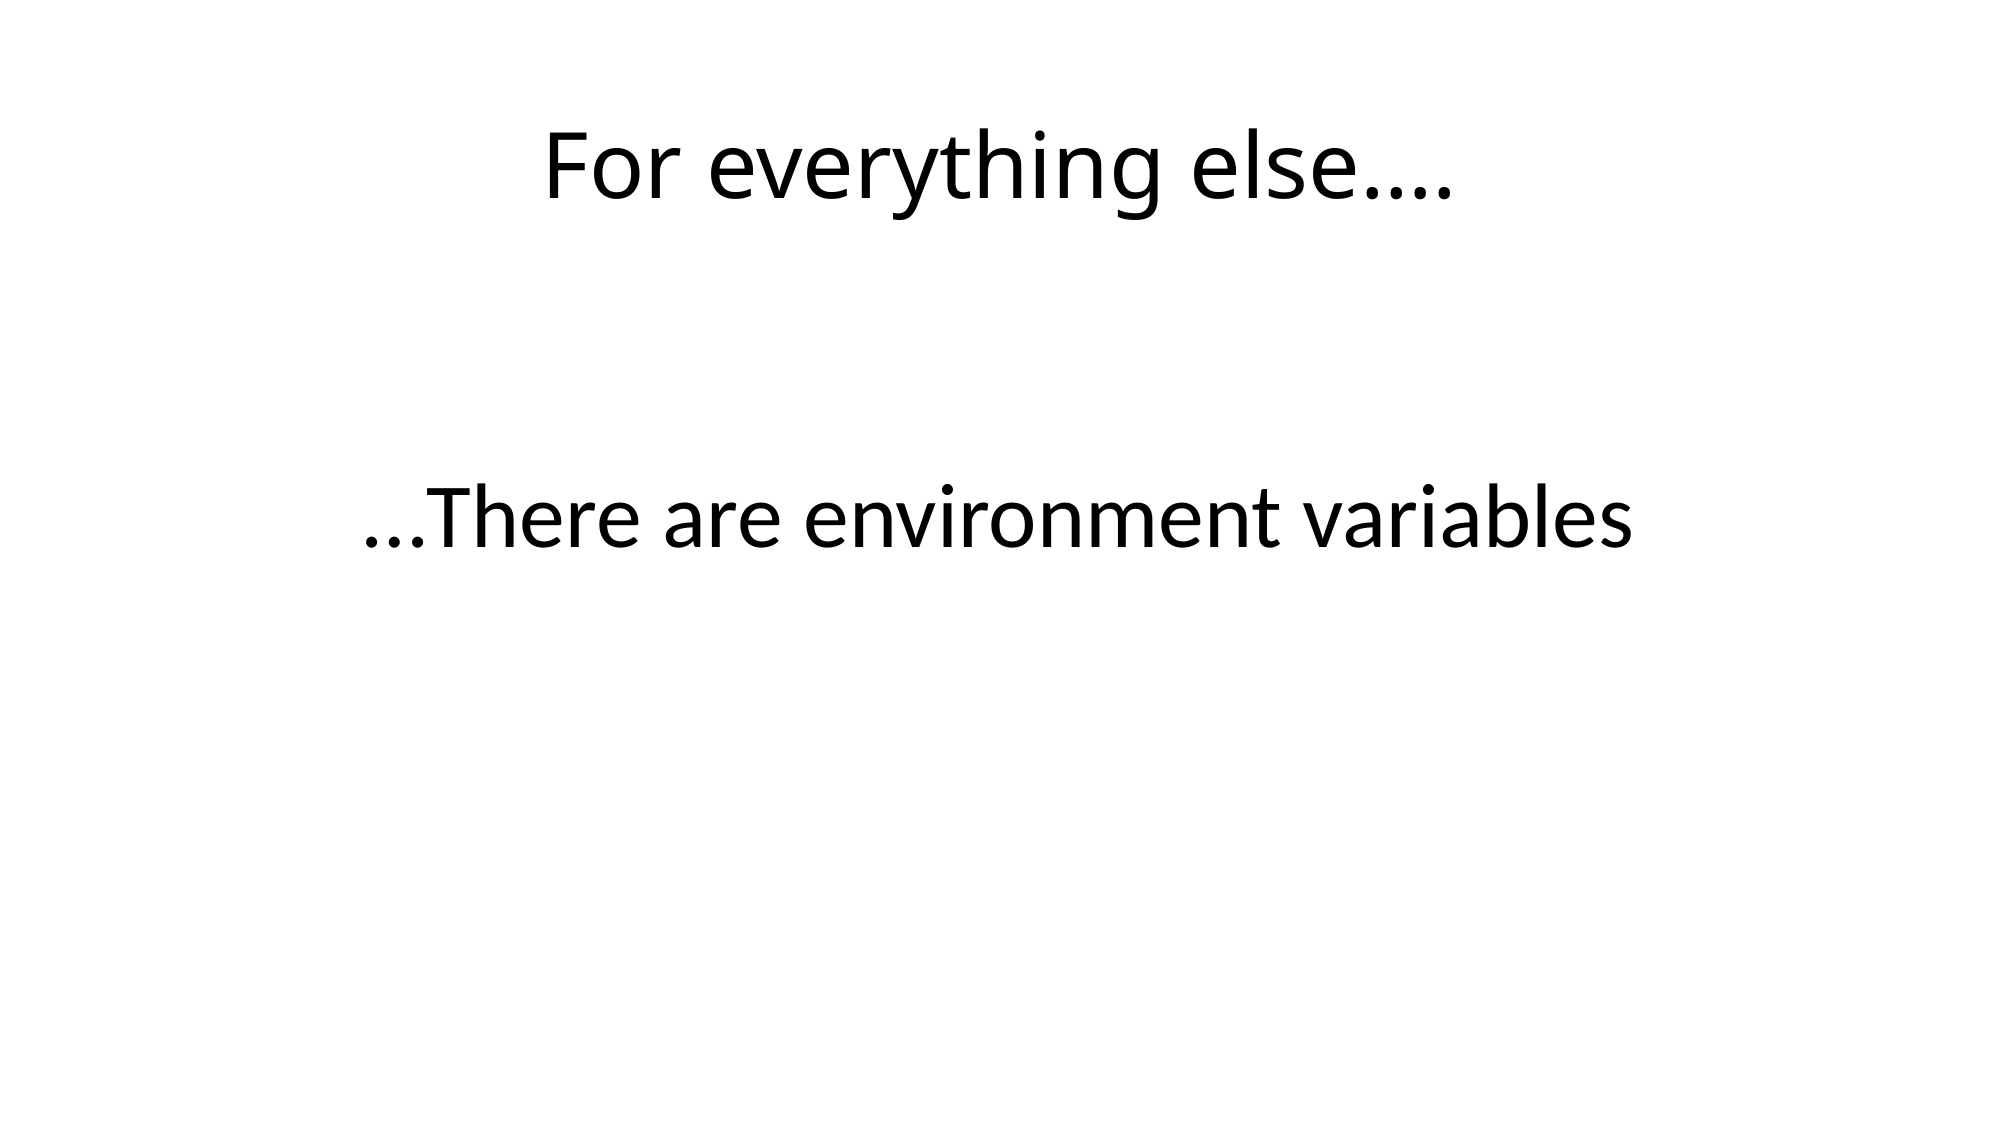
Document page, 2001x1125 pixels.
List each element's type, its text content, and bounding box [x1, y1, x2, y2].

title For everything else…. [137, 59, 1863, 278]
list …There are environment variables [137, 460, 1863, 631]
